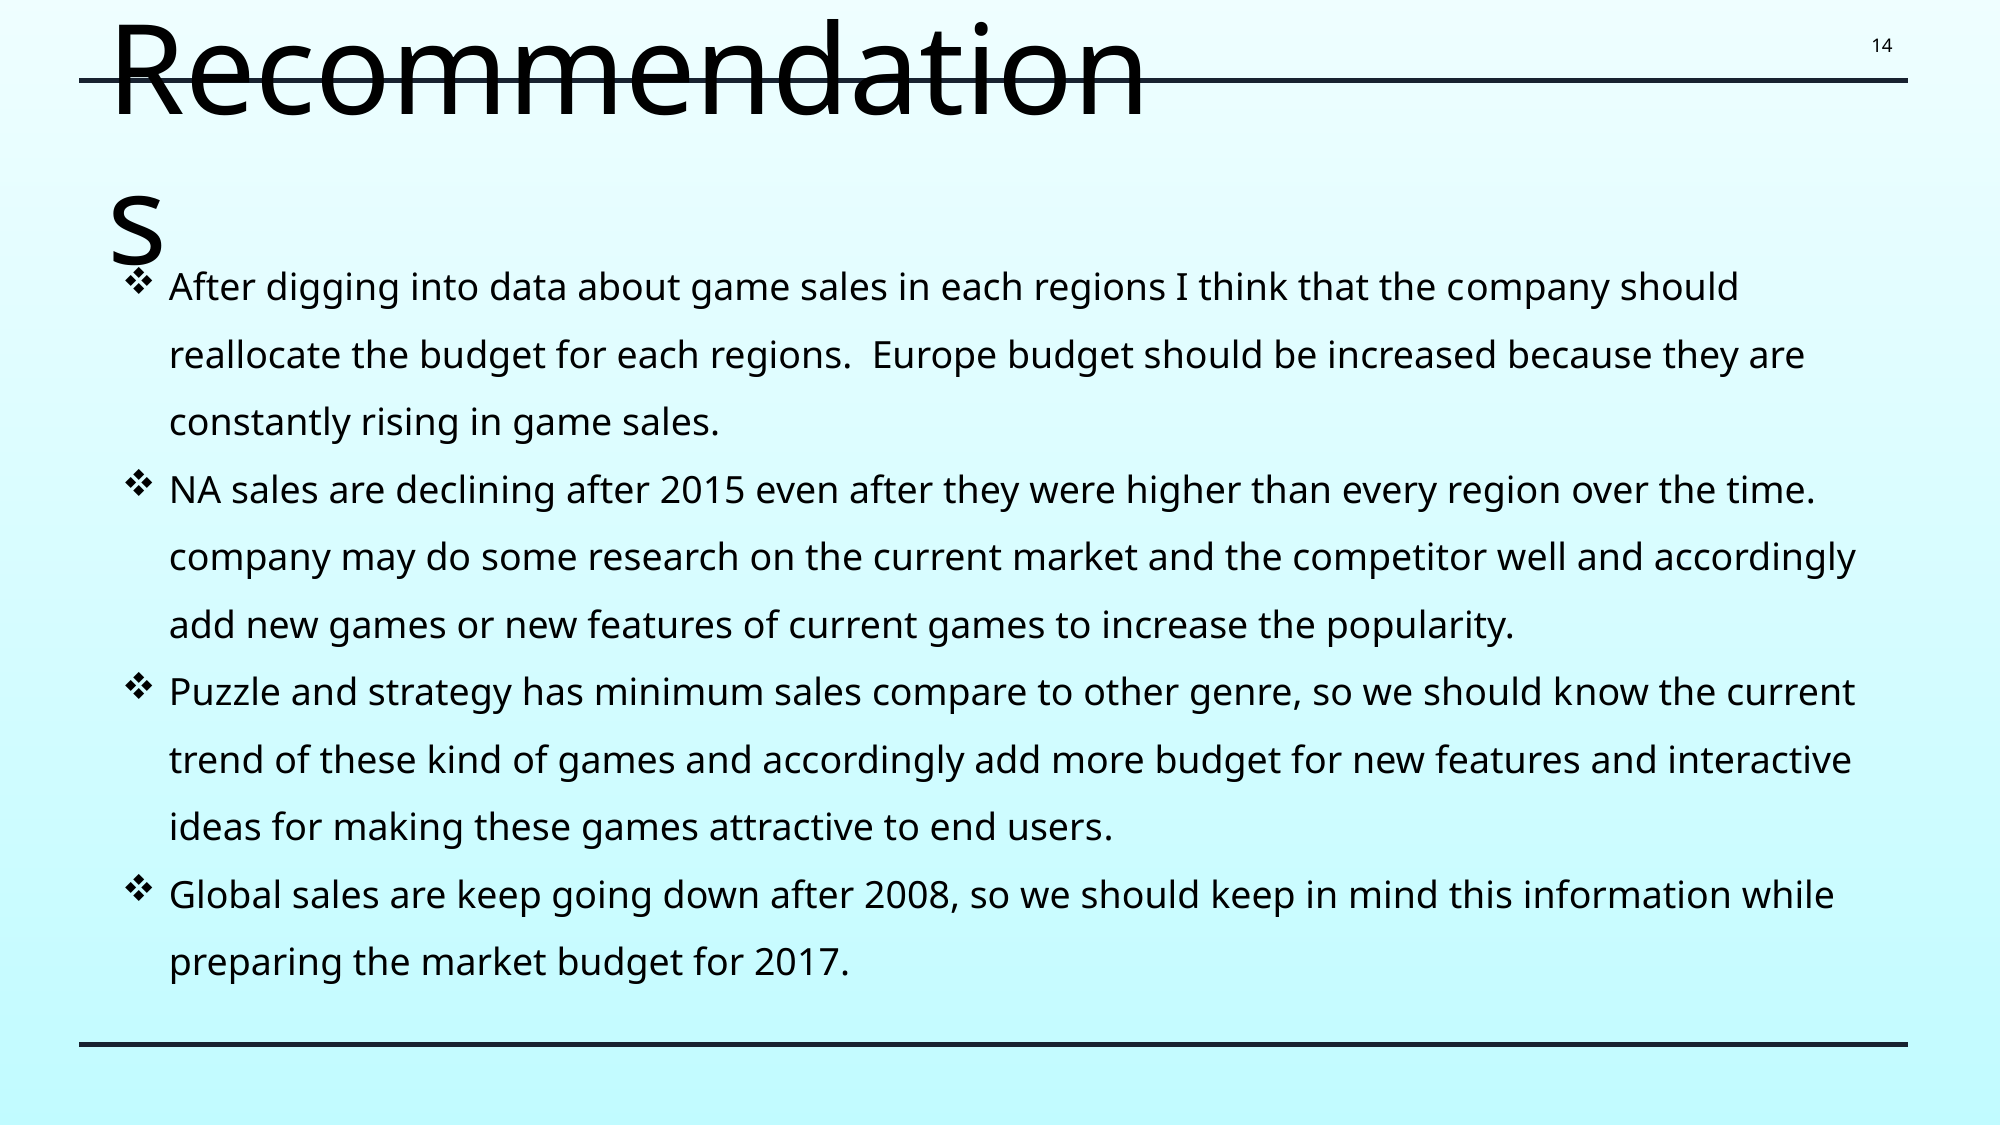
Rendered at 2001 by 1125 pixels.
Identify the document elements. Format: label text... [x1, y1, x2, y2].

title Recommendations [92, 42, 1169, 236]
slide_number 14 [1802, 16, 1908, 77]
text_box After digging into data about game sales in each regions I think that the company should reallocate the budget for each regions. Europe budget should be increased because they are constantly rising in game sales. NA sales are declining after 2015 even after they were higher than every region over the time. company may do some research on the current market and the competitor well and accordingly add new games or new features of current games to increase the popularity. Puzzle and strategy has minimum sales compare to other genre, so we should know the current trend of these kind of games and accordingly add more budget for new features and interactive ideas for making these games attractive to end users. Global sales are keep going down after 2008, so we should keep in mind this information while preparing the market budget for 2017. [107, 233, 1874, 991]
